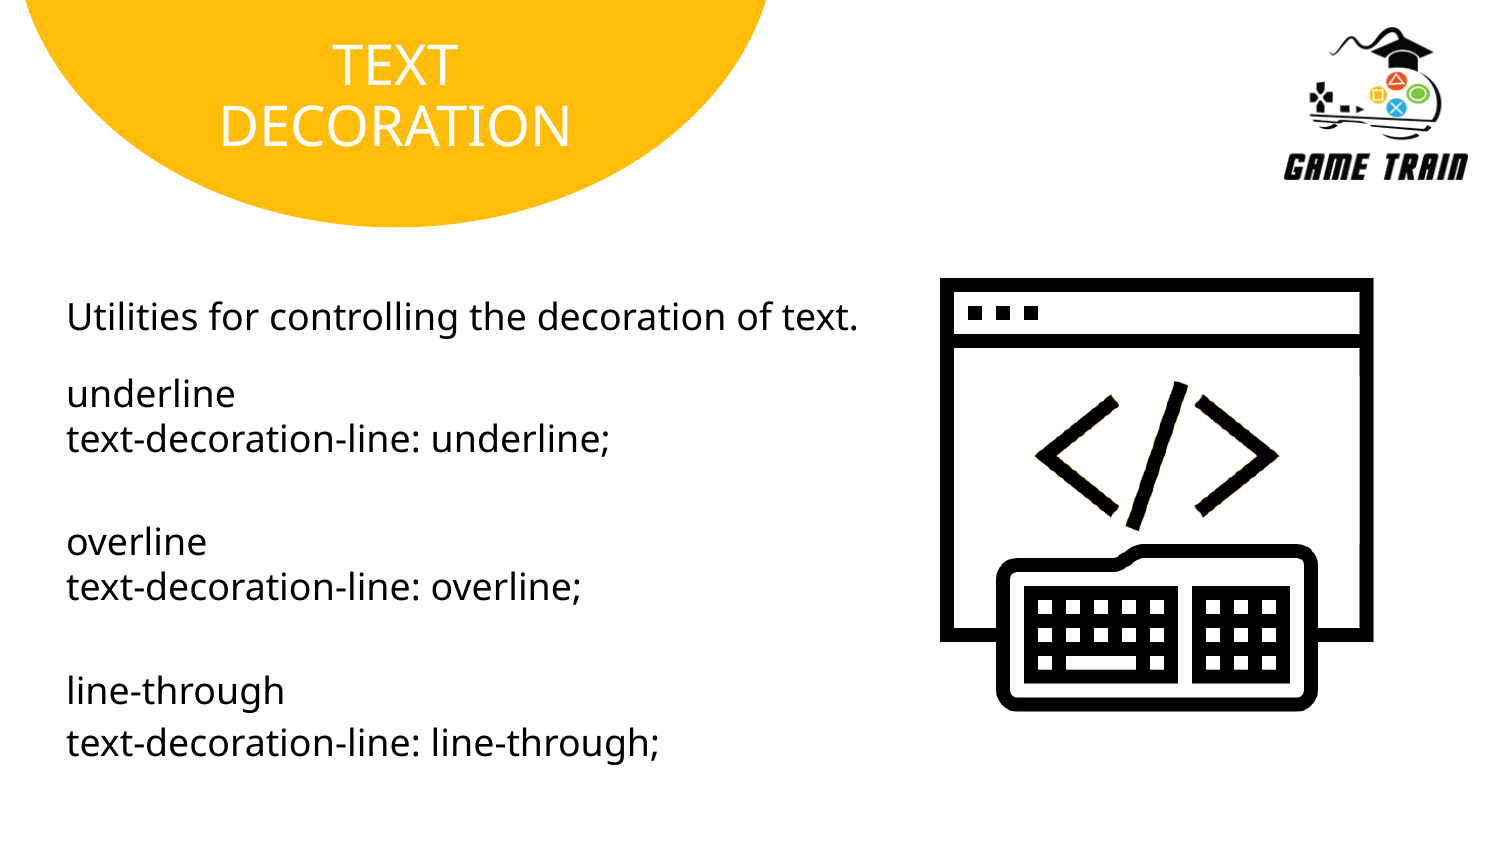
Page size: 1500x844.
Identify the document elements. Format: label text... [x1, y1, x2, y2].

text_box [23, 0, 769, 164]
picture [933, 271, 1380, 718]
picture [1284, 26, 1468, 180]
text_box [184, 180, 607, 230]
text_box TEXT DECORATION [156, 16, 636, 180]
list Utilities for controlling the decoration of text. underline text-decoration-line: underline; overline text-decoration-line: overline; line-through text-decoration-line: line-through; [51, 271, 1449, 832]
